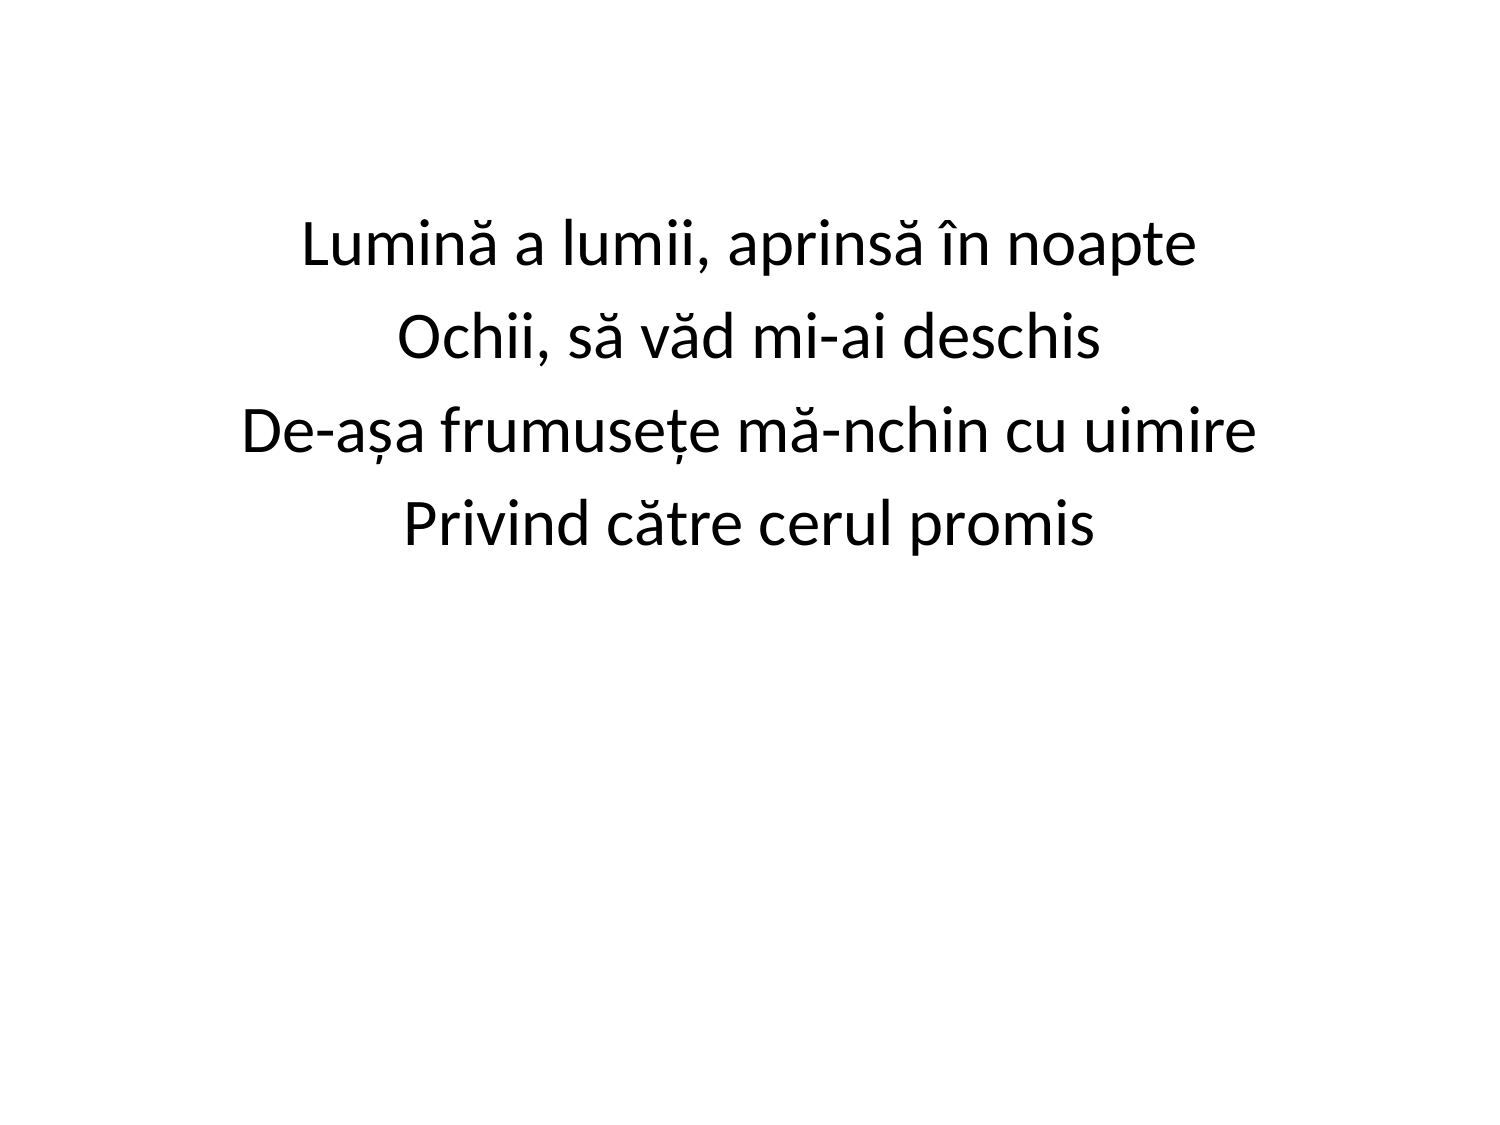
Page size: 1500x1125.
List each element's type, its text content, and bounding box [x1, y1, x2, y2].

text_box Lumină a lumii, aprinsă în noapte Ochii, să văd mi-ai deschis De-așa frumusețe mă-nchin cu uimire Privind către cerul promis [74, 191, 1425, 934]
